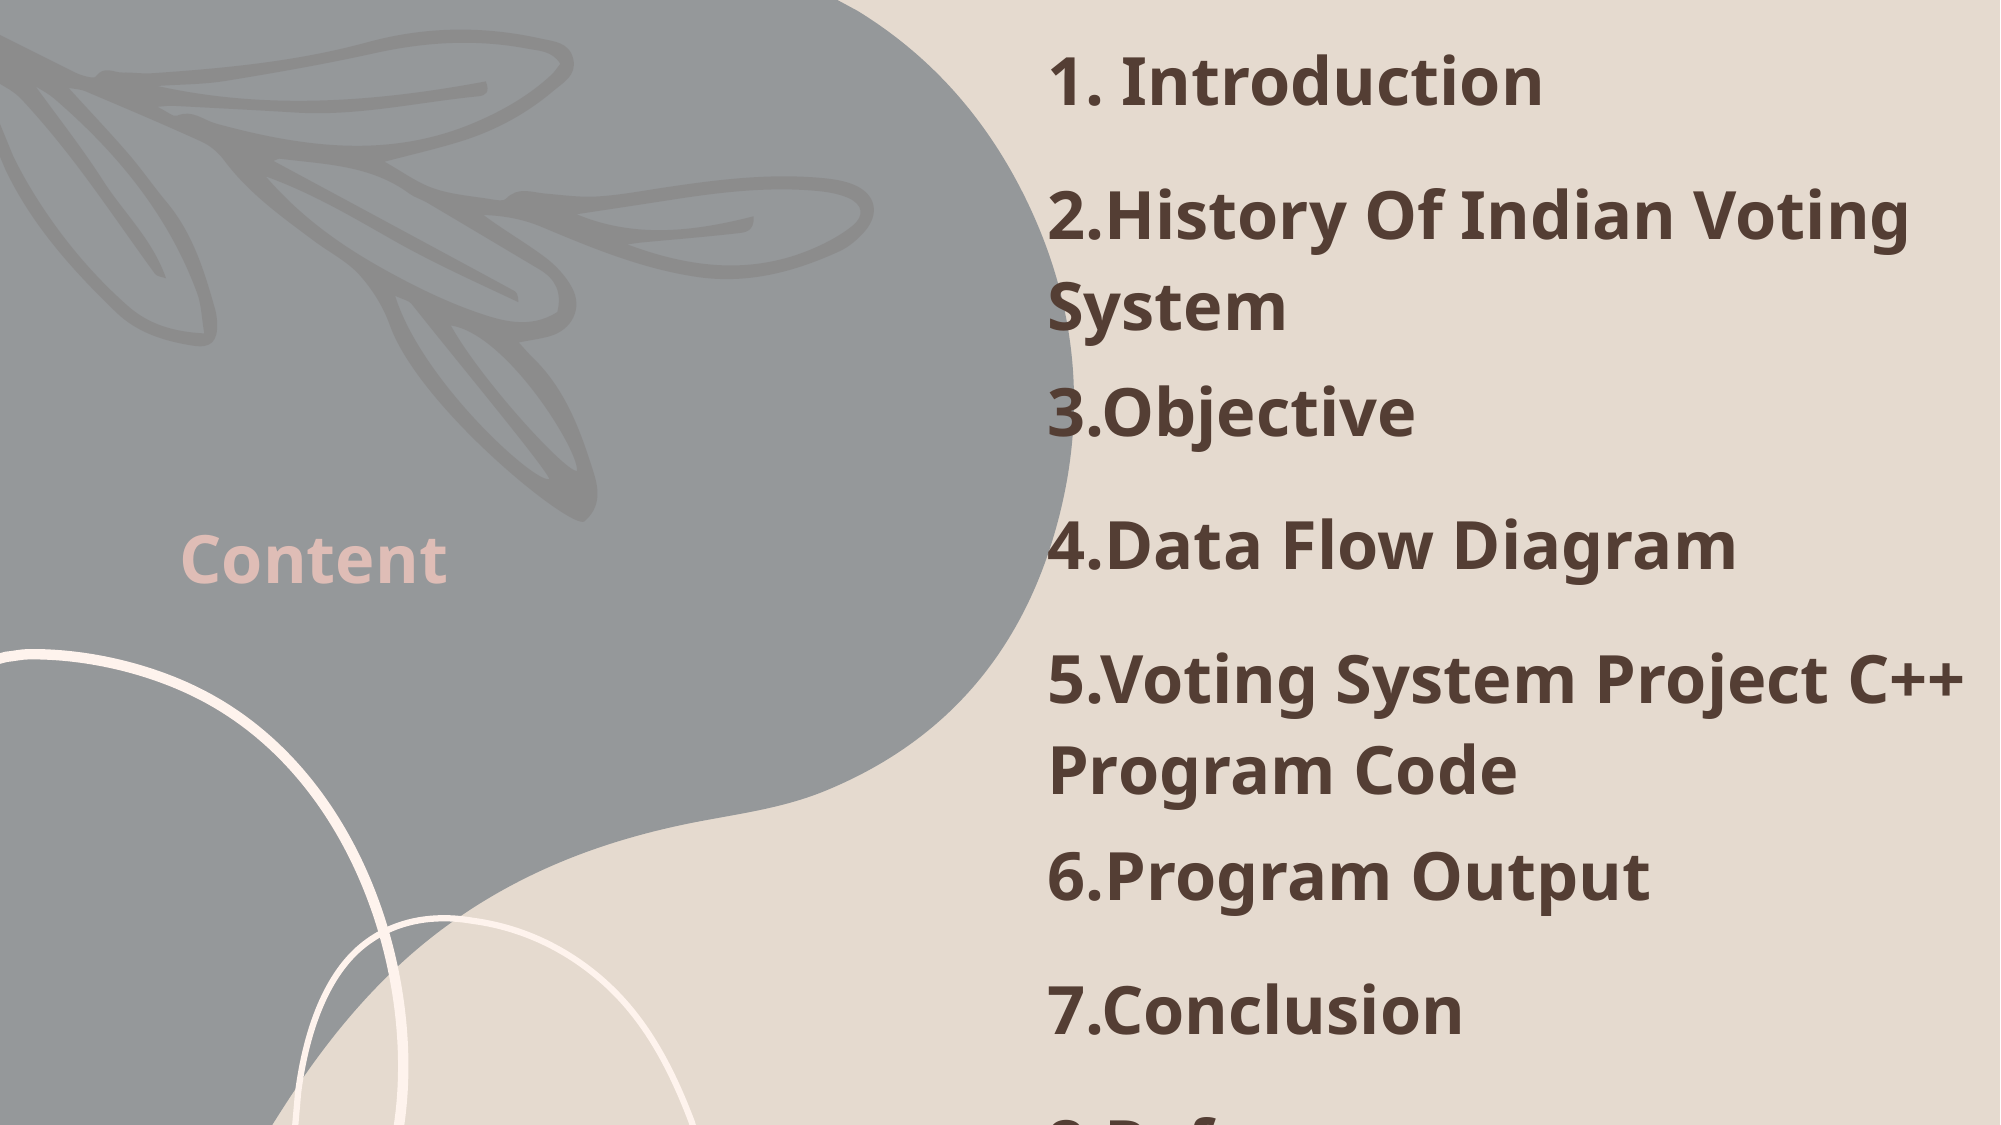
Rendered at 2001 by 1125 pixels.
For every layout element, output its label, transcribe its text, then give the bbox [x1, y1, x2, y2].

table_header 1. Introduction [1032, 27, 2000, 161]
table_cell 3.Objective [1032, 357, 2000, 491]
table_cell 2.History Of Indian Voting System [1032, 161, 2000, 357]
title Content [164, 149, 661, 975]
table_cell 4.Data Flow Diagram [1032, 491, 2000, 625]
table_cell 7.Conclusion [1032, 956, 2000, 1090]
table_cell 6.Program Output [1032, 822, 2000, 956]
table_cell 5.Voting System Project C++ Program Code [1032, 625, 2000, 822]
table_cell 8.References [1032, 1090, 2000, 1125]
